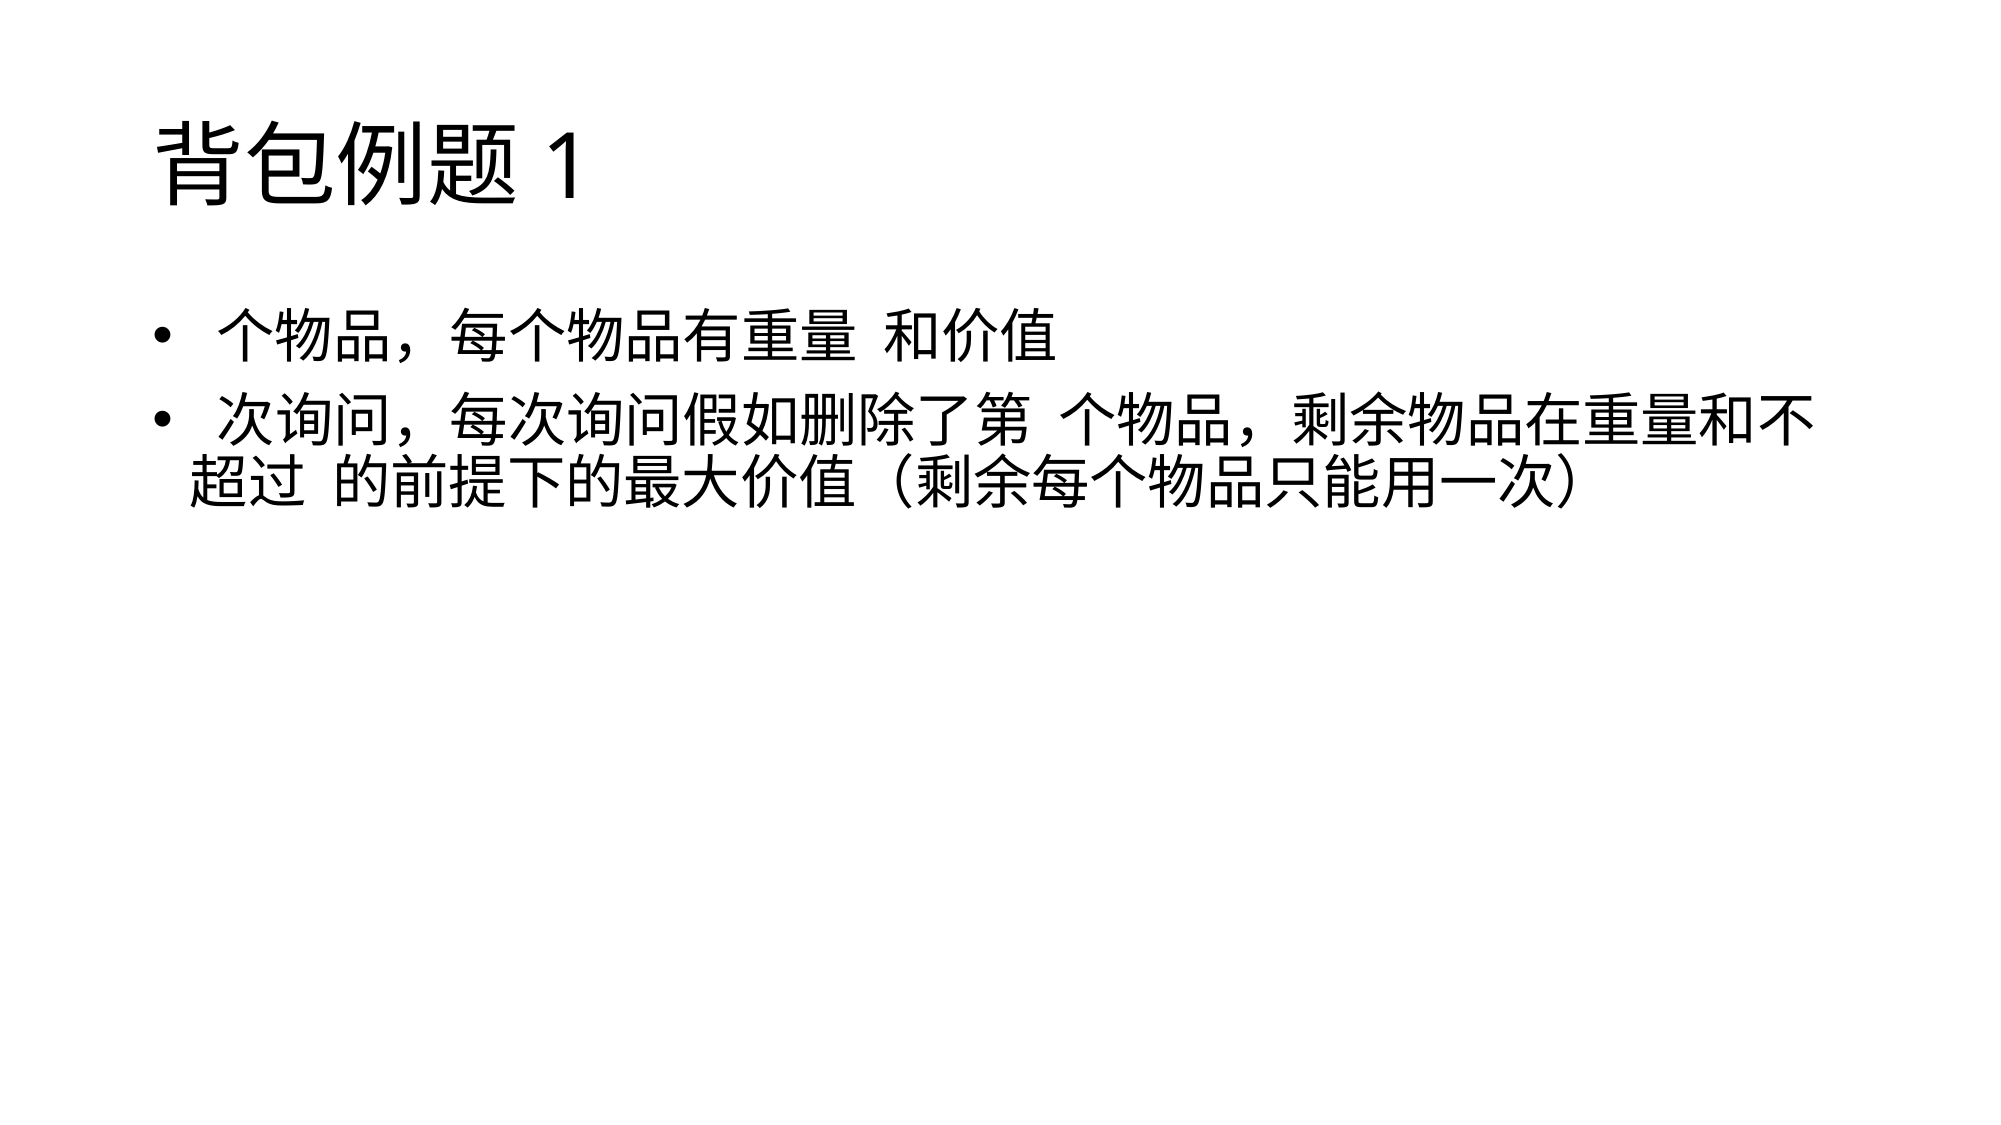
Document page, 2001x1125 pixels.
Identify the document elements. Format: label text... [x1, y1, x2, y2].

title 背包例题1 [137, 59, 1863, 278]
